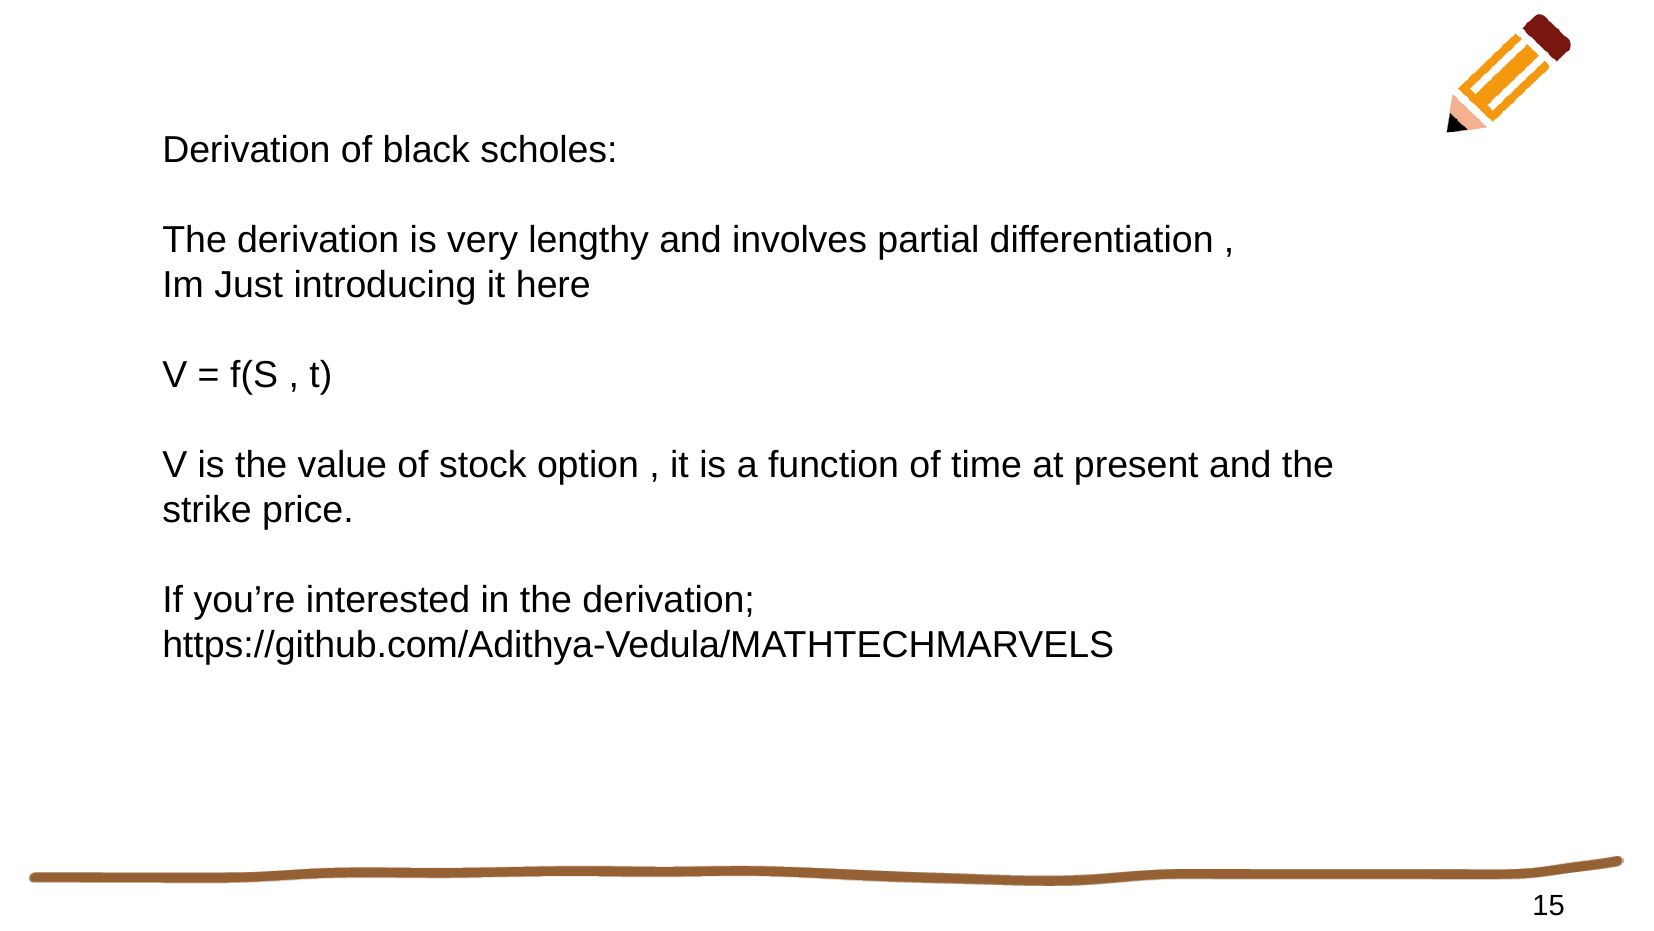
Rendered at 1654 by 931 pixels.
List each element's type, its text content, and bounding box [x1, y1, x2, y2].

picture [29, 856, 1624, 886]
text_box Derivation of black scholes: The derivation is very lengthy and involves partial differentiation , Im Just introducing it here V = f(S , t) V is the value of stock option , it is a function of time at present and the strike price. If you’re interested in the derivation; https://github.com/Adithya-Vedula/MATHTECHMARVELS [147, 118, 1418, 721]
slide_number 15 [1181, 885, 1565, 931]
picture [1446, 14, 1571, 133]
